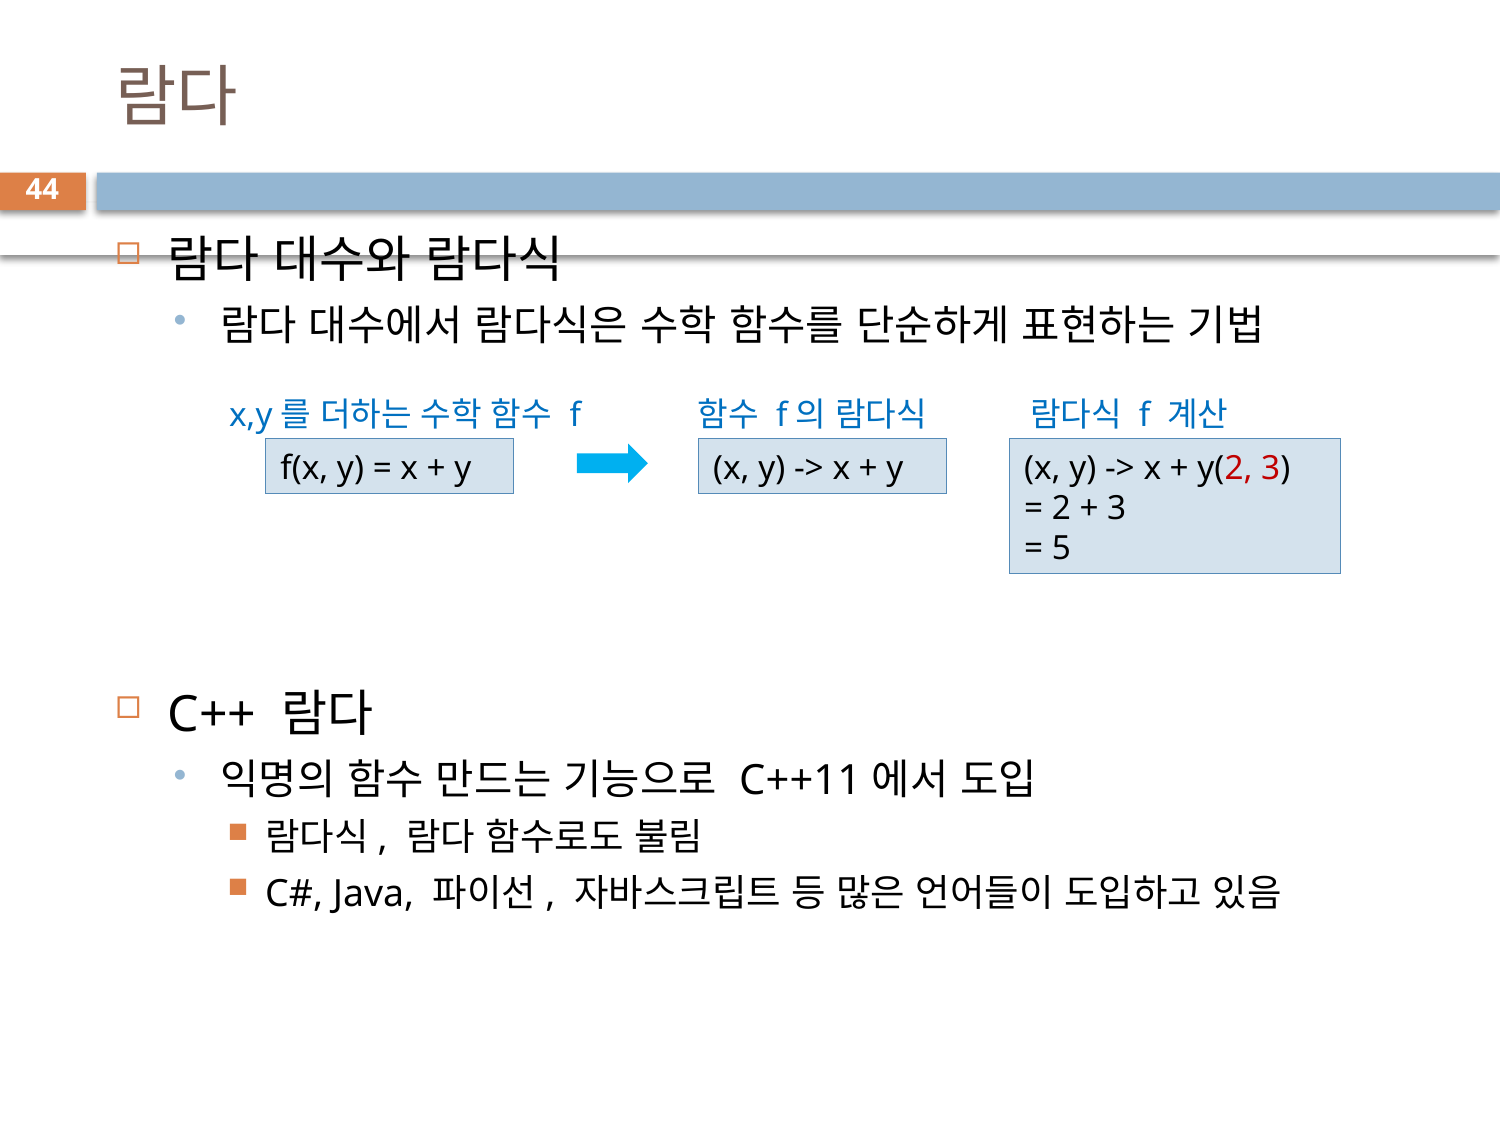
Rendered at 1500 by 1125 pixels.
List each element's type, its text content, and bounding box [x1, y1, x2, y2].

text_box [206, 384, 1342, 576]
list 람다 대수와 람다식 람다 대수에서 람다식은 수학 함수를 단순하게 표현하는 기법 C++ 람다 익명의 함수 만드는 기능으로 C++11에서 도입 람다식, 람다 함수로도 불림 C#, Java, 파이선, 자바스크립트 등 많은 언어들이 도입하고 있음 [100, 219, 1438, 1024]
title 람다 [100, 37, 1438, 149]
slide_number 44 [0, 170, 87, 211]
